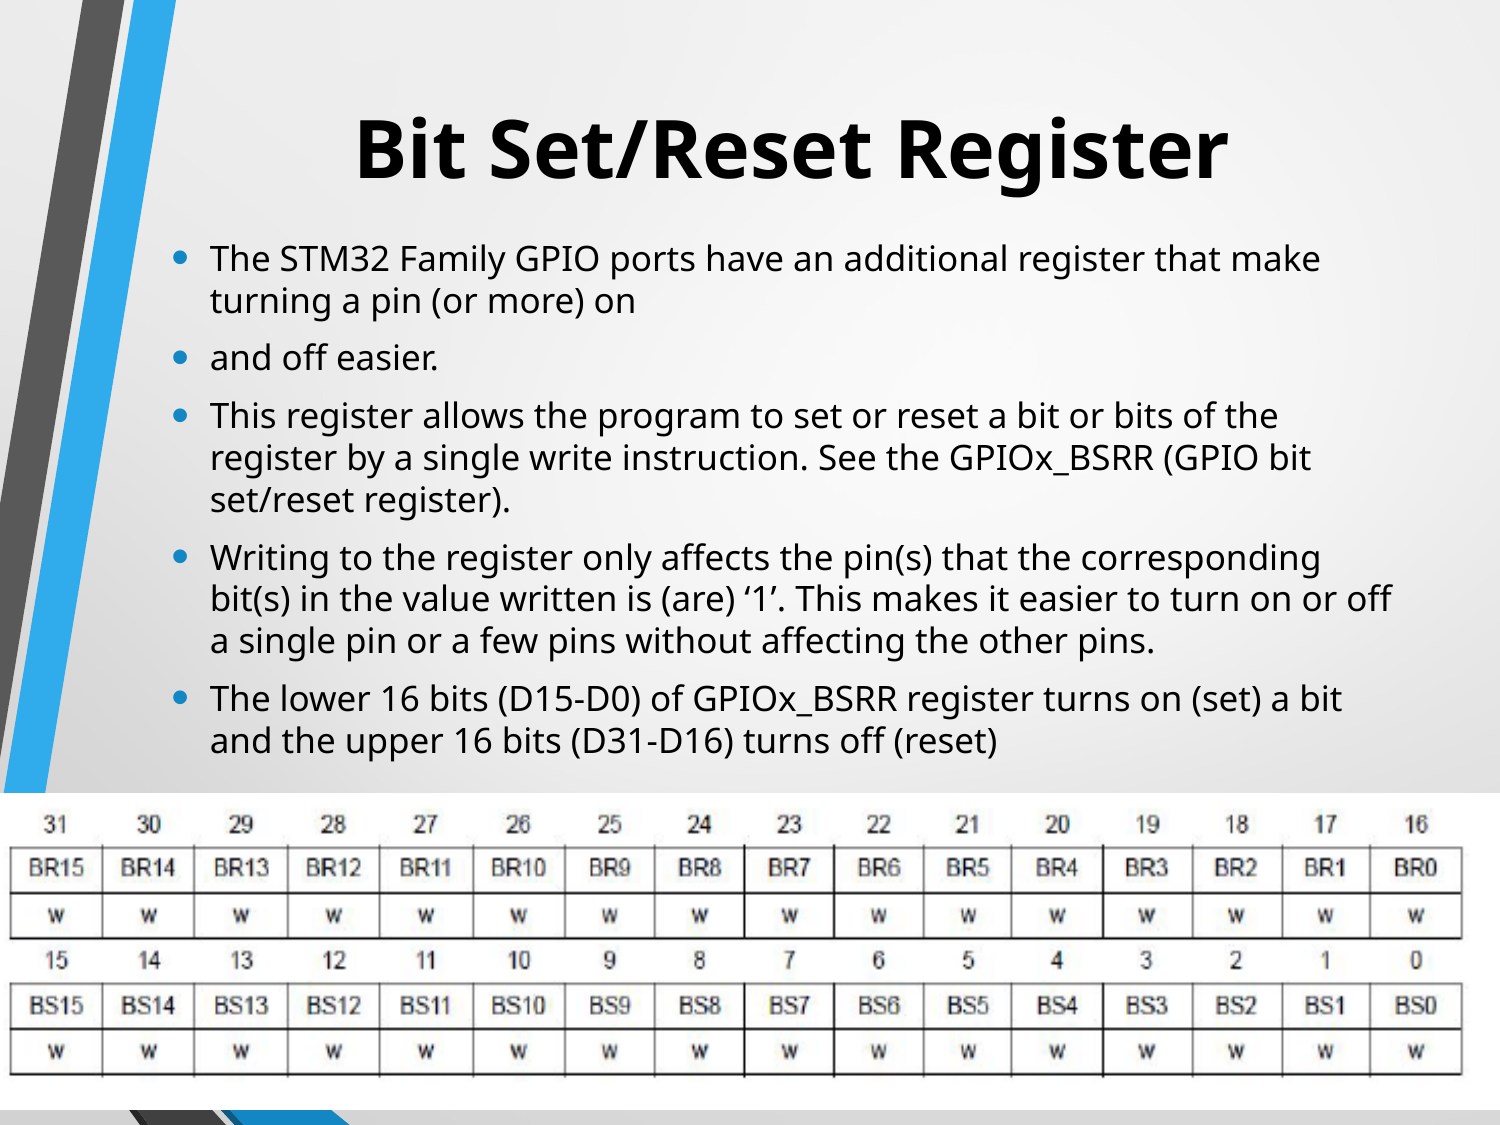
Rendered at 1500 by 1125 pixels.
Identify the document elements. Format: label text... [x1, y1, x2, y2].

picture [0, 793, 1500, 1110]
list The STM32 Family GPIO ports have an additional register that make turning a pin (or more) on and off easier. This register allows the program to set or reset a bit or bits of the register by a single write instruction. See the GPIOx_BSRR (GPIO bit set/reset register). Writing to the register only affects the pin(s) that the corresponding bit(s) in the value written is (are) ‘1’. This makes it easier to turn on or off a single pin or a few pins without affecting the other pins. The lower 16 bits (D15-D0) of GPIOx_BSRR register turns on (set) a bit and the upper 16 bits (D31-D16) turns off (reset) [156, 224, 1421, 772]
title Bit Set/Reset Register [160, 90, 1425, 203]
